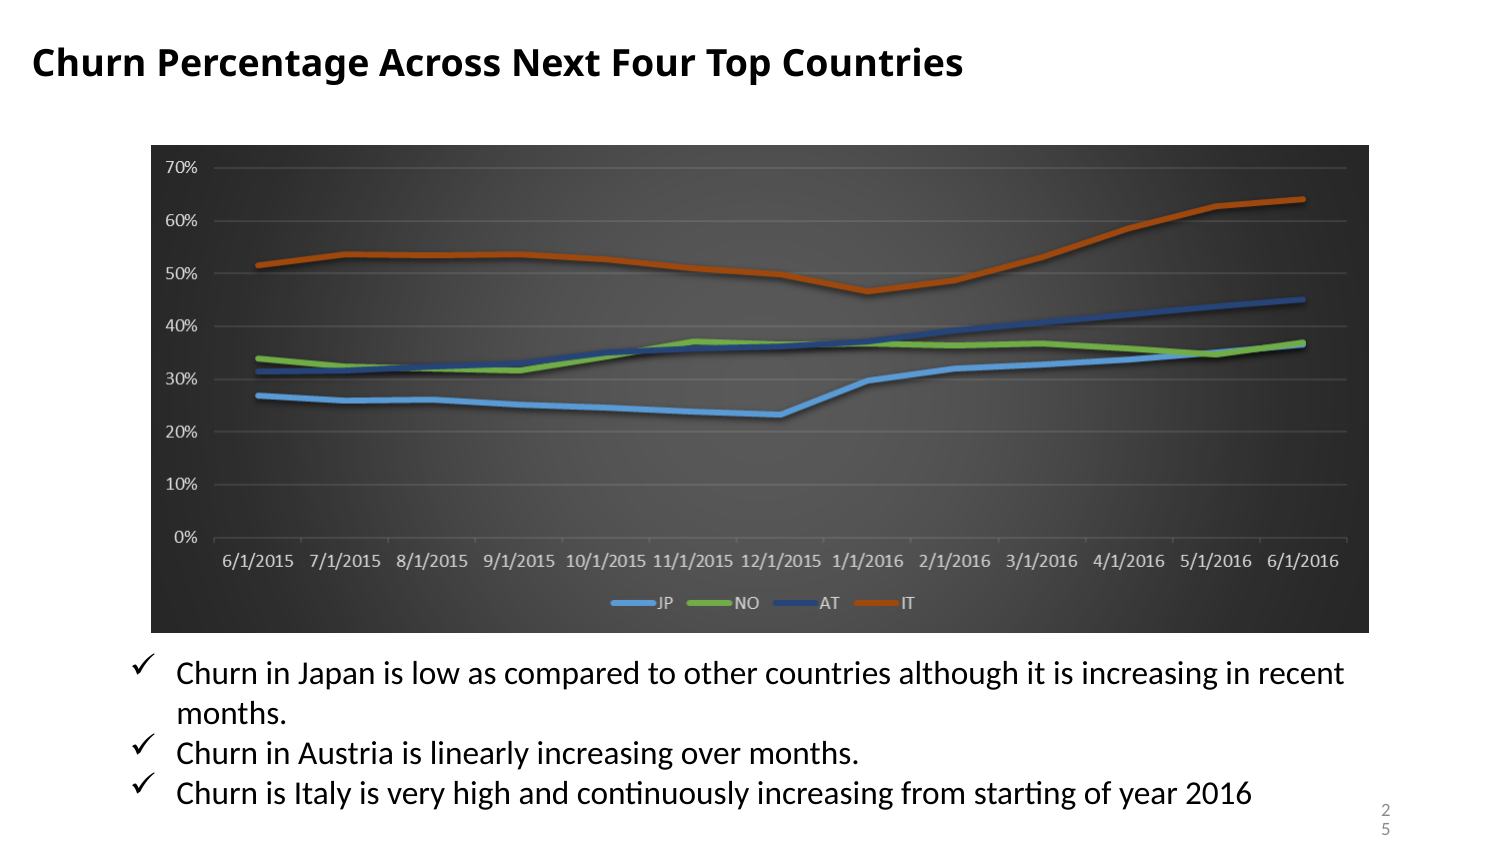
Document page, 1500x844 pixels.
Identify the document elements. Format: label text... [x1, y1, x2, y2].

slide_number 25 [1366, 786, 1416, 832]
title Churn Percentage Across Next Four Top Countries [16, 16, 1486, 113]
picture [151, 145, 1369, 633]
text_box Churn in Japan is low as compared to other countries although it is increasing in recent months. Churn in Austria is linearly increasing over months. Churn is Italy is very high and continuously increasing from starting of year 2016 [114, 644, 1460, 819]
